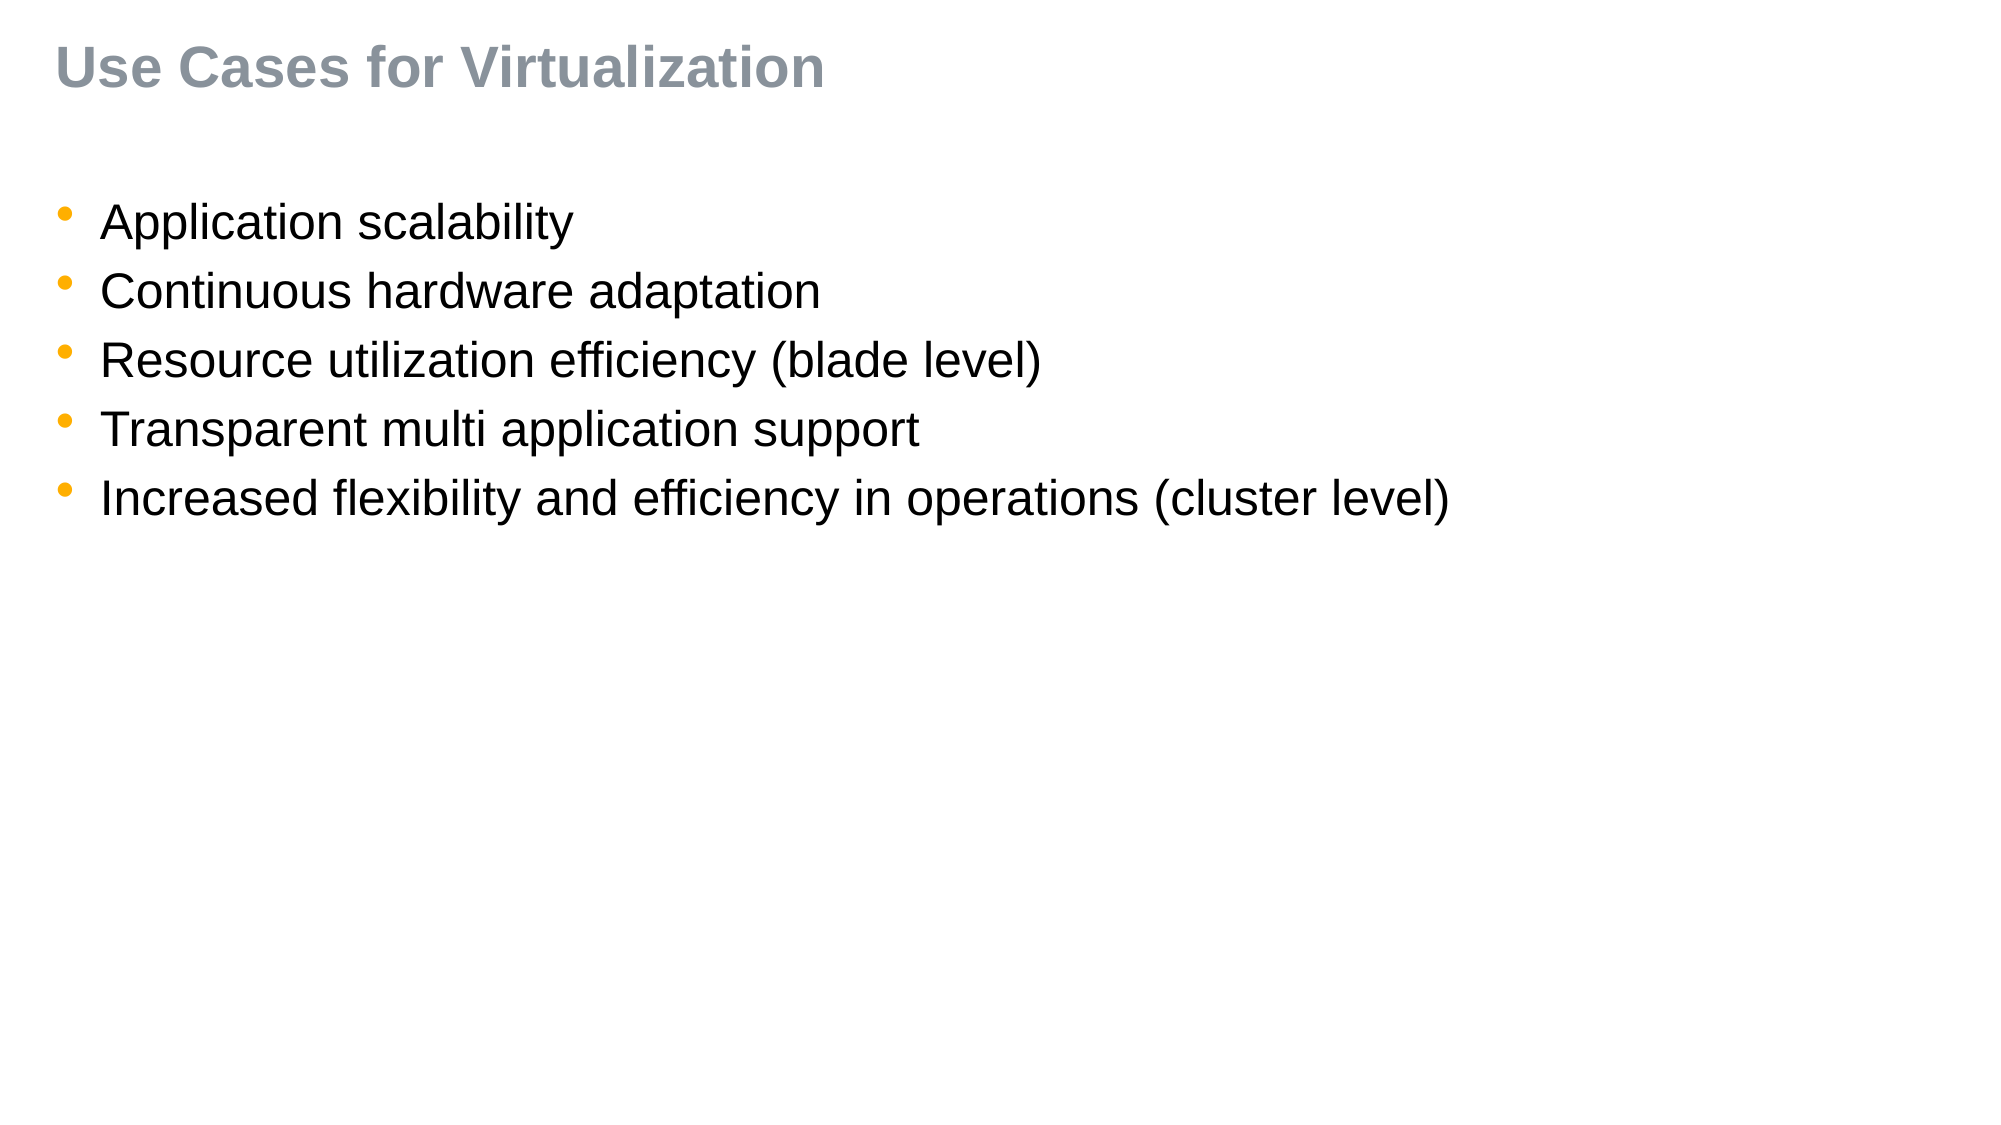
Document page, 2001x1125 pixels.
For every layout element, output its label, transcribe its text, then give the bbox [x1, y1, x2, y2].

title Use Cases for Virtualization [55, 36, 1945, 173]
list Application scalability Continuous hardware adaptation Resource utilization efficiency (blade level) Transparent multi application support Increased flexibility and efficiency in operations (cluster level) [55, 196, 1946, 1000]
